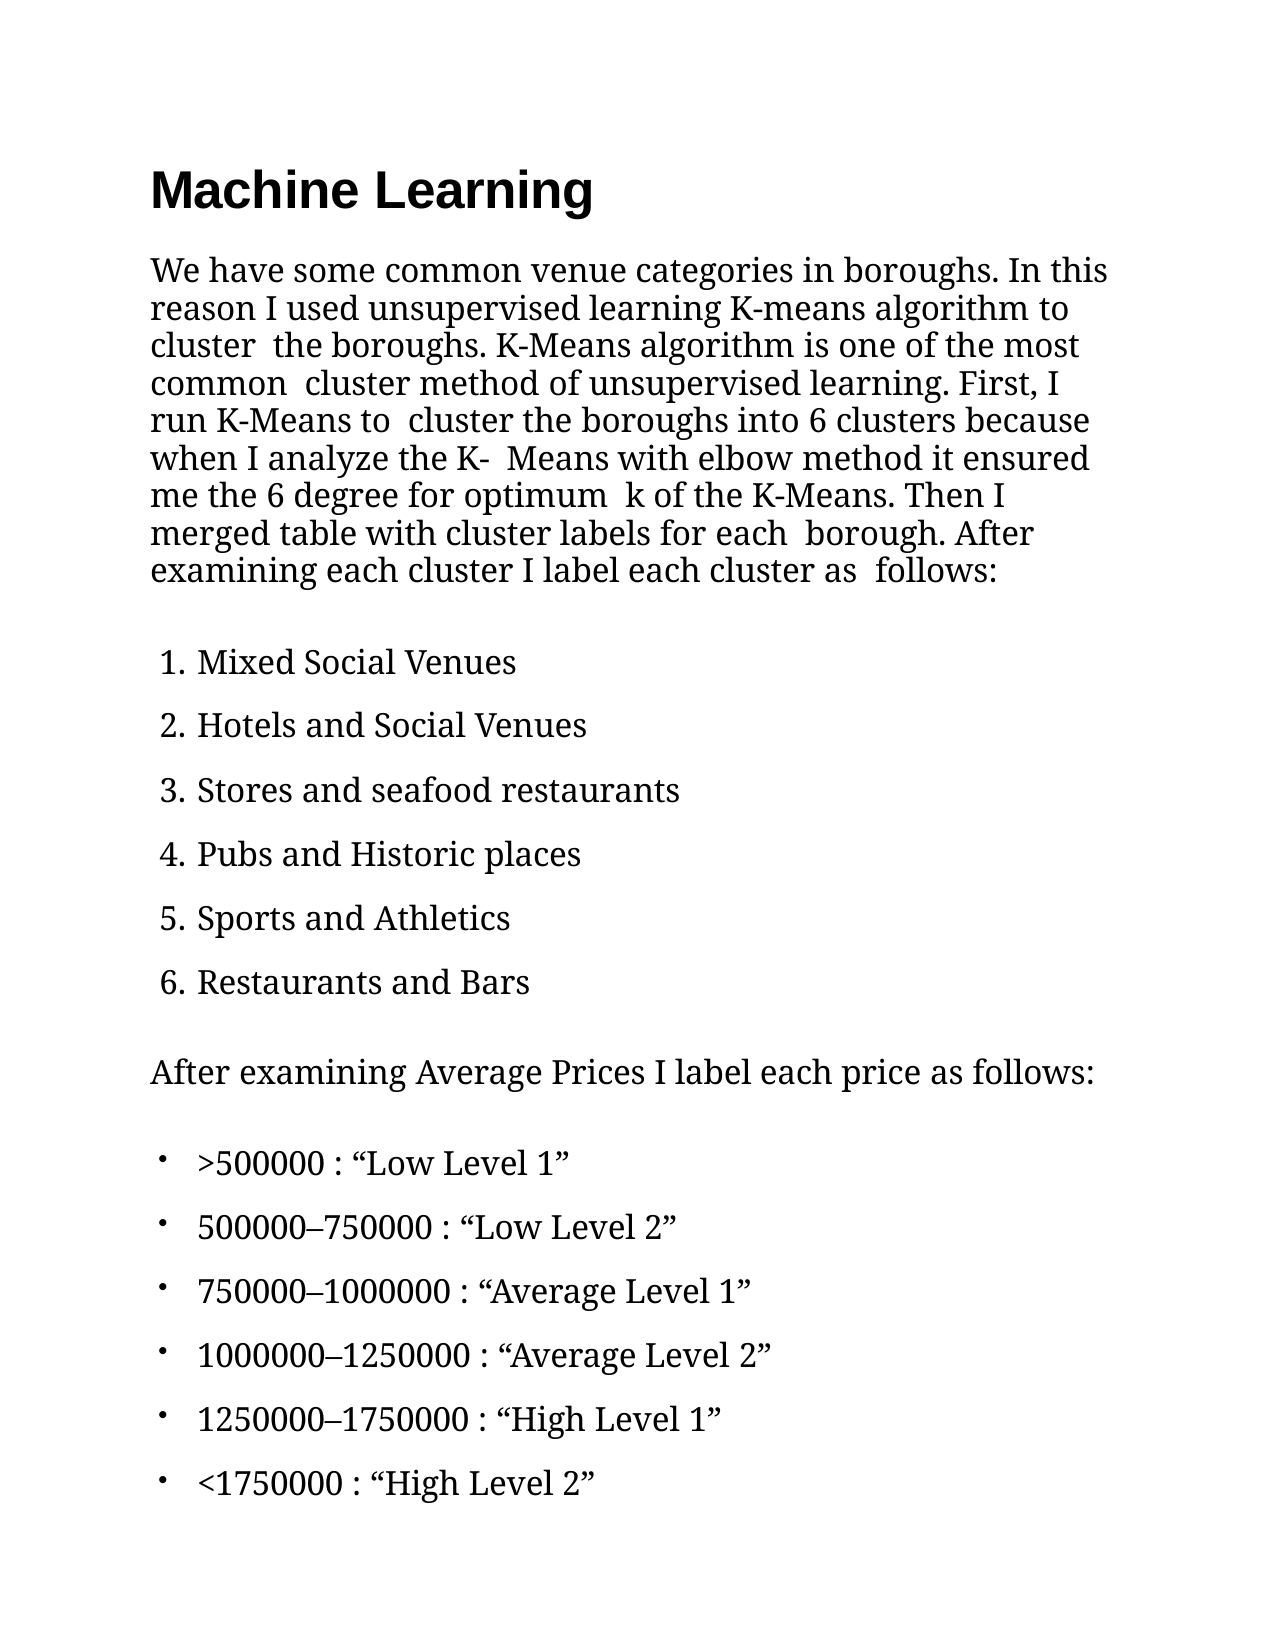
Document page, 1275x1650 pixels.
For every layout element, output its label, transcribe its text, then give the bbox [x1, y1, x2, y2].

title Machine Learning [147, 153, 599, 248]
text_box We have some common venue categories in boroughs. In this reason I used unsupervised learning K-means algorithm to cluster the boroughs. K-Means algorithm is one of the most common cluster method of unsupervised learning. First, I run K-Means to cluster the boroughs into 6 clusters because when I analyze the K- Means with elbow method it ensured me the 6 degree for optimum k of the K-Means. Then I merged table with cluster labels for each borough. After examining each cluster I label each cluster as follows: Mixed Social Venues Hotels and Social Venues Stores and seafood restaurants Pubs and Historic places Sports and Athletics Restaurants and Bars After examining Average Prices I label each price as follows: >500000 : “Low Level 1” 500000–750000 : “Low Level 2” 750000–1000000 : “Average Level 1” 1000000–1250000 : “Average Level 2” 1250000–1750000 : “High Level 1” <1750000 : “High Level 2” [147, 248, 1126, 1503]
